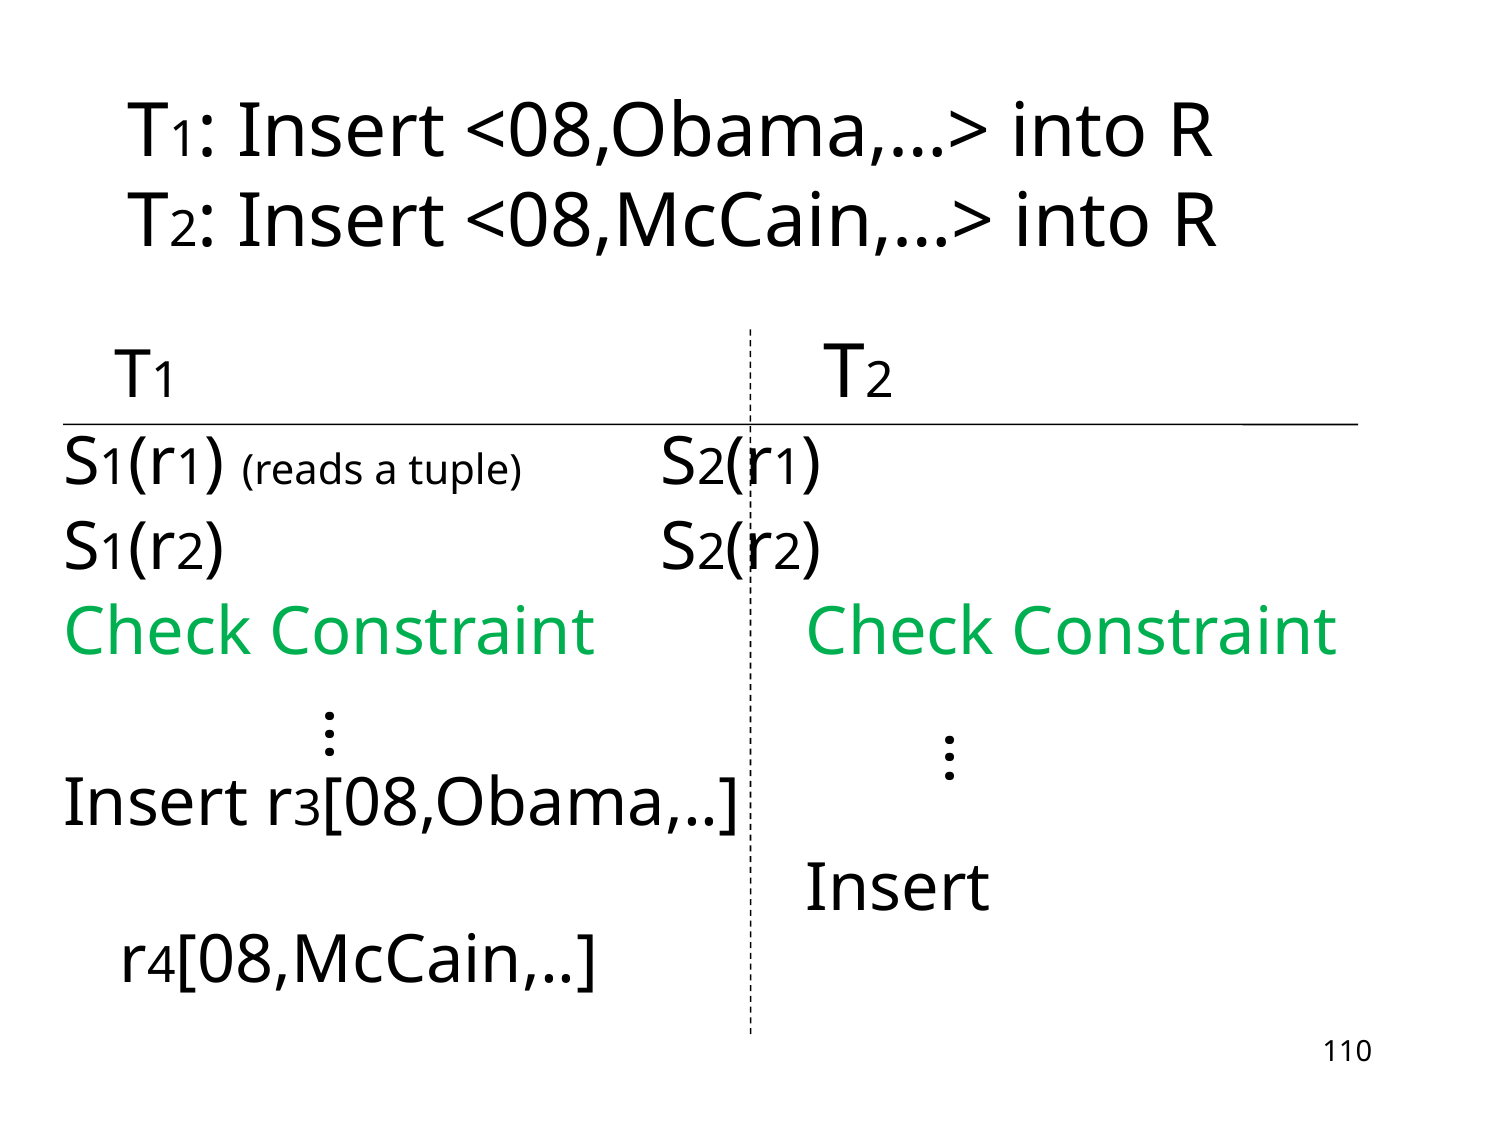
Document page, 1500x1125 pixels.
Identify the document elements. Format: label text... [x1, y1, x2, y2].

text_box ... [306, 688, 401, 780]
list T1 T2 S1(r1) (reads a tuple) S2(r1) S1(r2) S2(r2) Check Constraint Check Constraint Insert r3[08,Obama,..] Insert r4[08,McCain,..] [48, 324, 1472, 1000]
slide_number 110 [1074, 1024, 1388, 1101]
title T1: Insert <08,Obama,…> into R T2: Insert <08,McCain,…> into R [112, 77, 1388, 265]
text_box ... [925, 712, 1020, 804]
